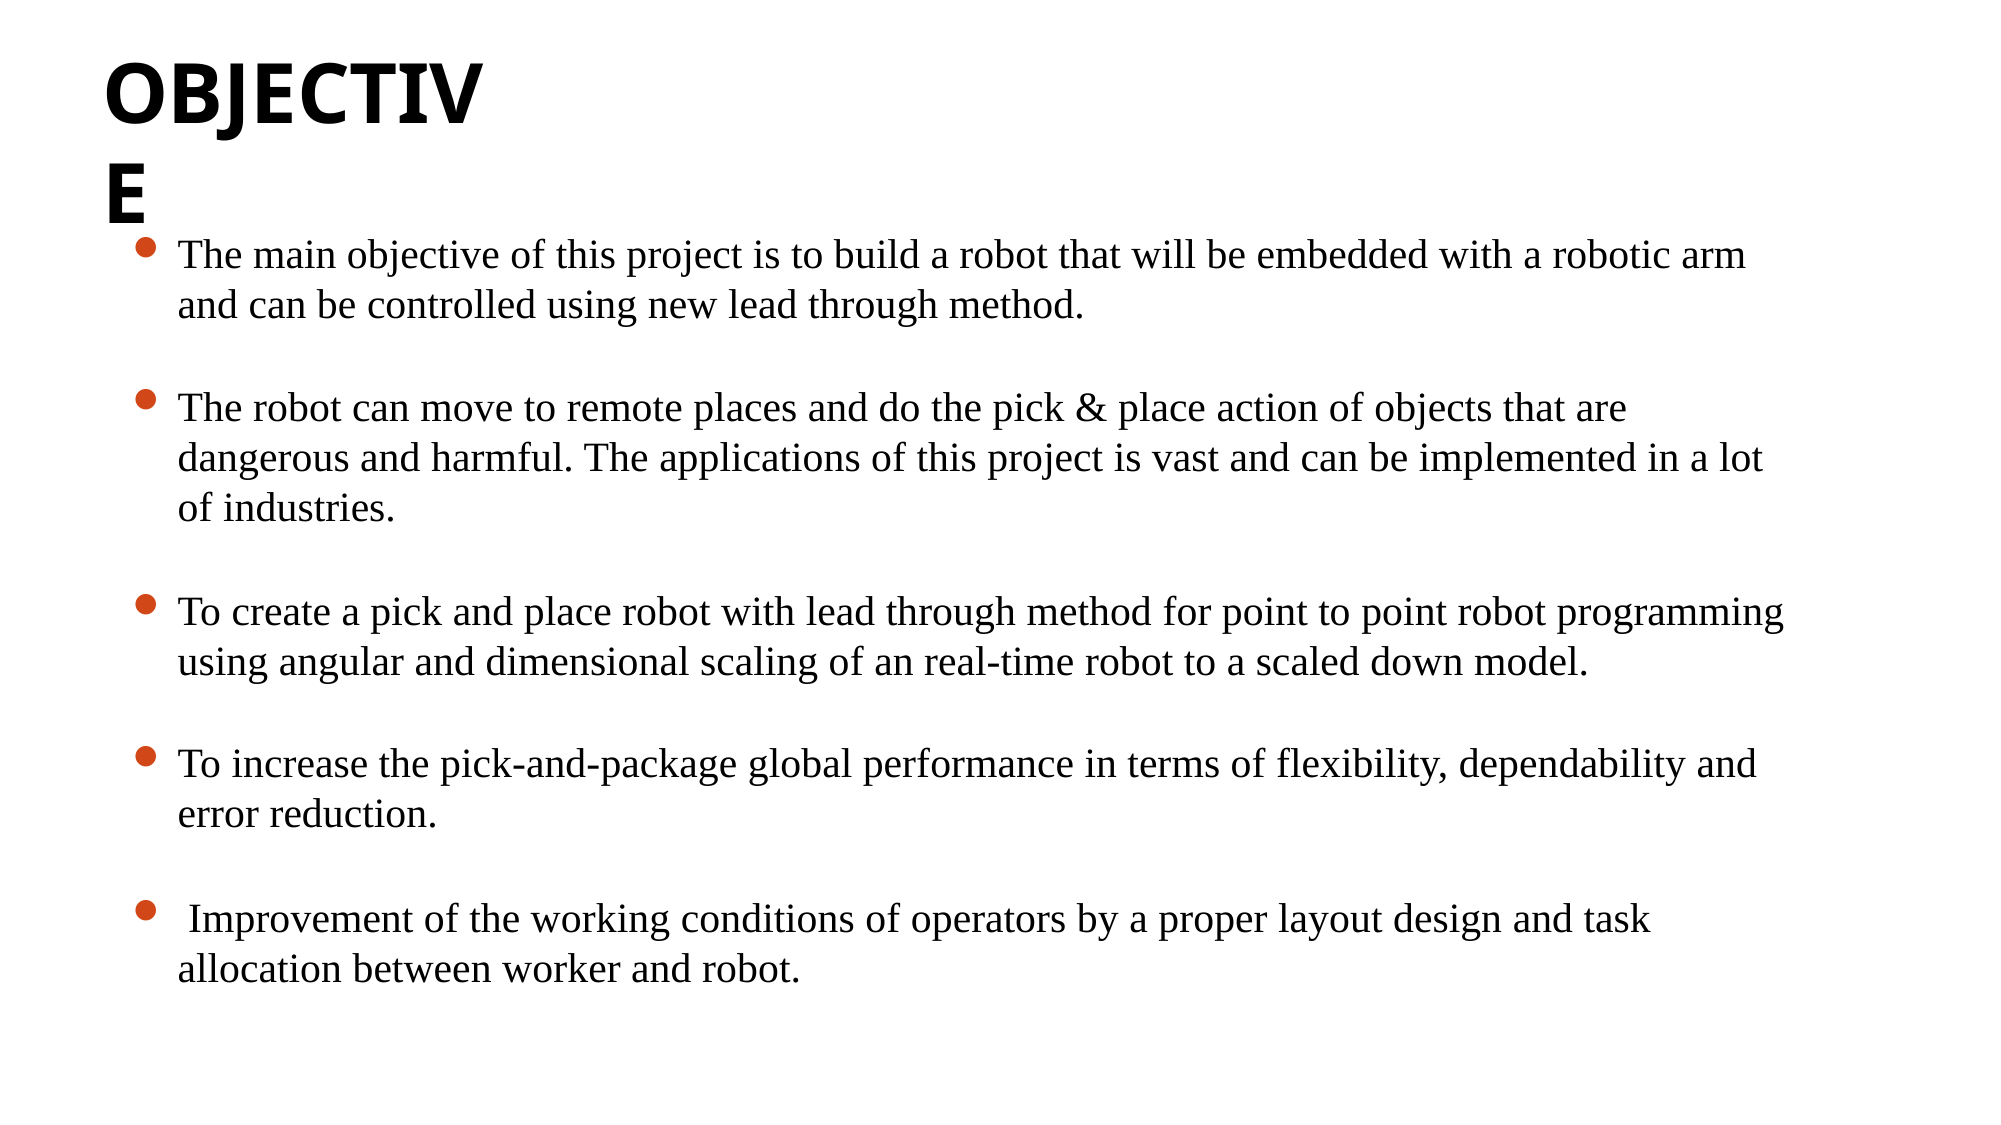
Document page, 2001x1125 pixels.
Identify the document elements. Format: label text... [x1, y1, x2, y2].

title OBJECTIVE [99, 37, 491, 240]
text_box The main objective of this project is to build a robot that will be embedded with a robotic arm and can be controlled using new lead through method. The robot can move to remote places and do the pick & place action of objects that are dangerous and harmful. The applications of this project is vast and can be implemented in a lot of industries. To create a pick and place robot with lead through method for point to point robot programming using angular and dimensional scaling of an real-time robot to a scaled down model. To increase the pick-and-package global performance in terms of flexibility, dependability and error reduction. Improvement of the working conditions of operators by a proper layout design and task allocation between worker and robot. [130, 224, 1806, 1043]
